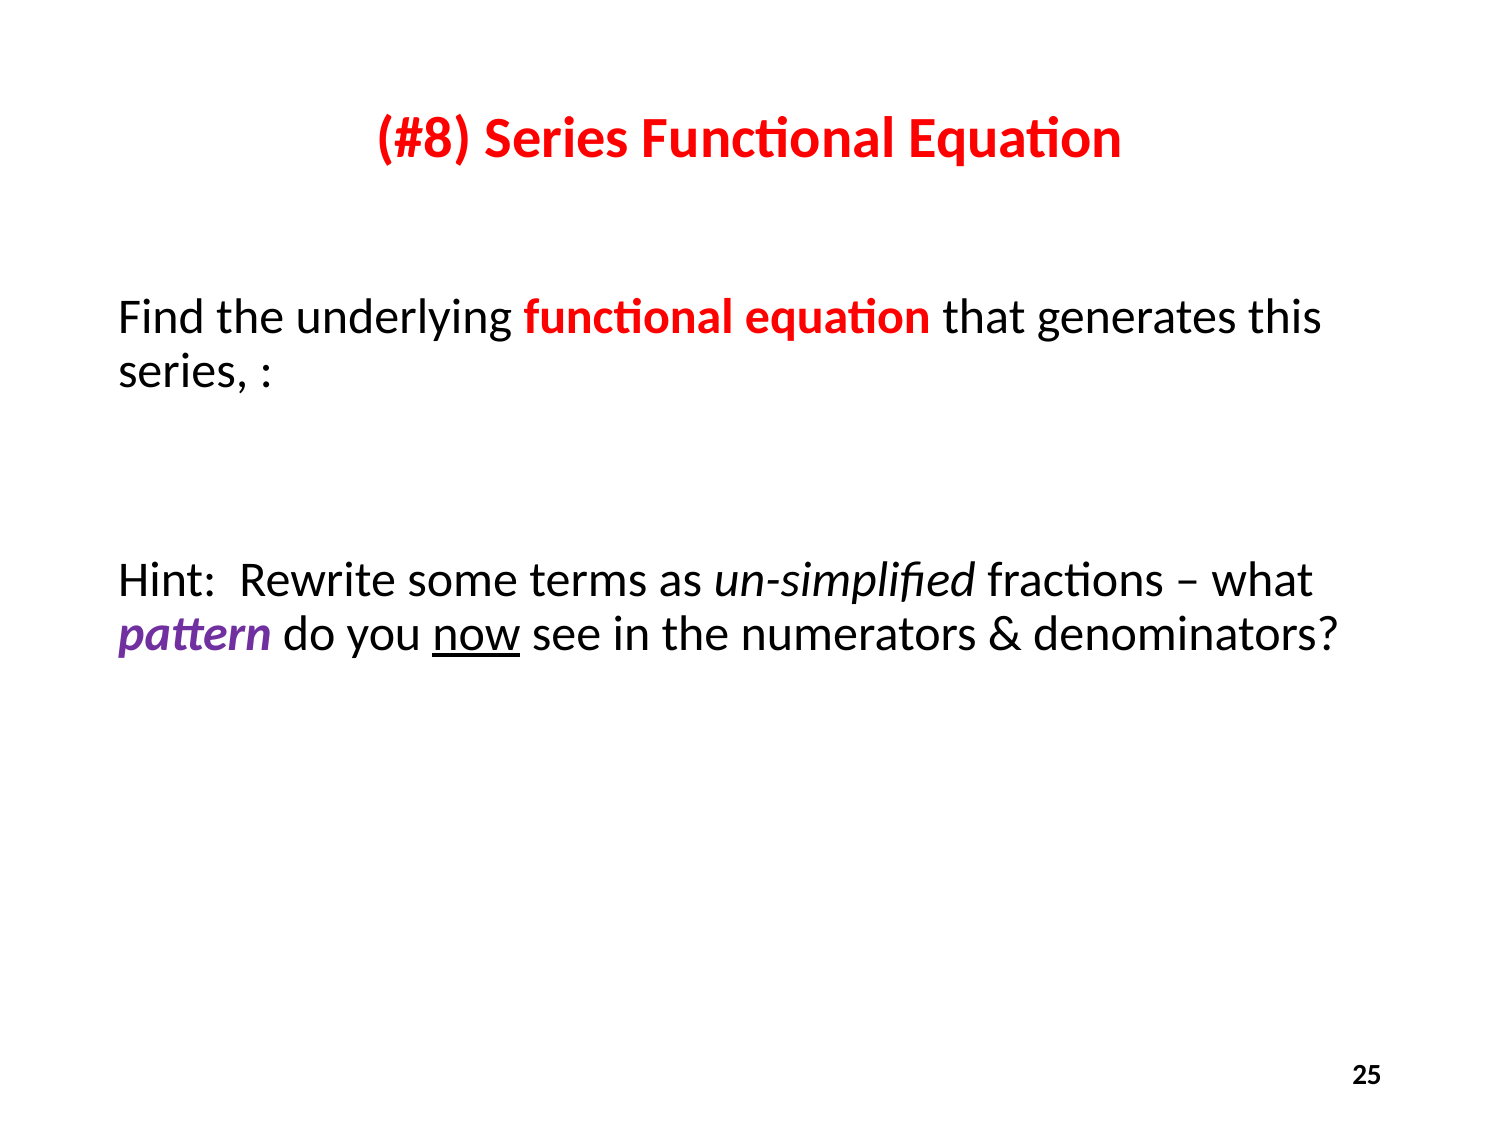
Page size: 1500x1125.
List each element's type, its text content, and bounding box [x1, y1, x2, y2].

slide_number 25 [1059, 1042, 1397, 1103]
text_box (#8) Series Functional Equation [212, 91, 1287, 177]
